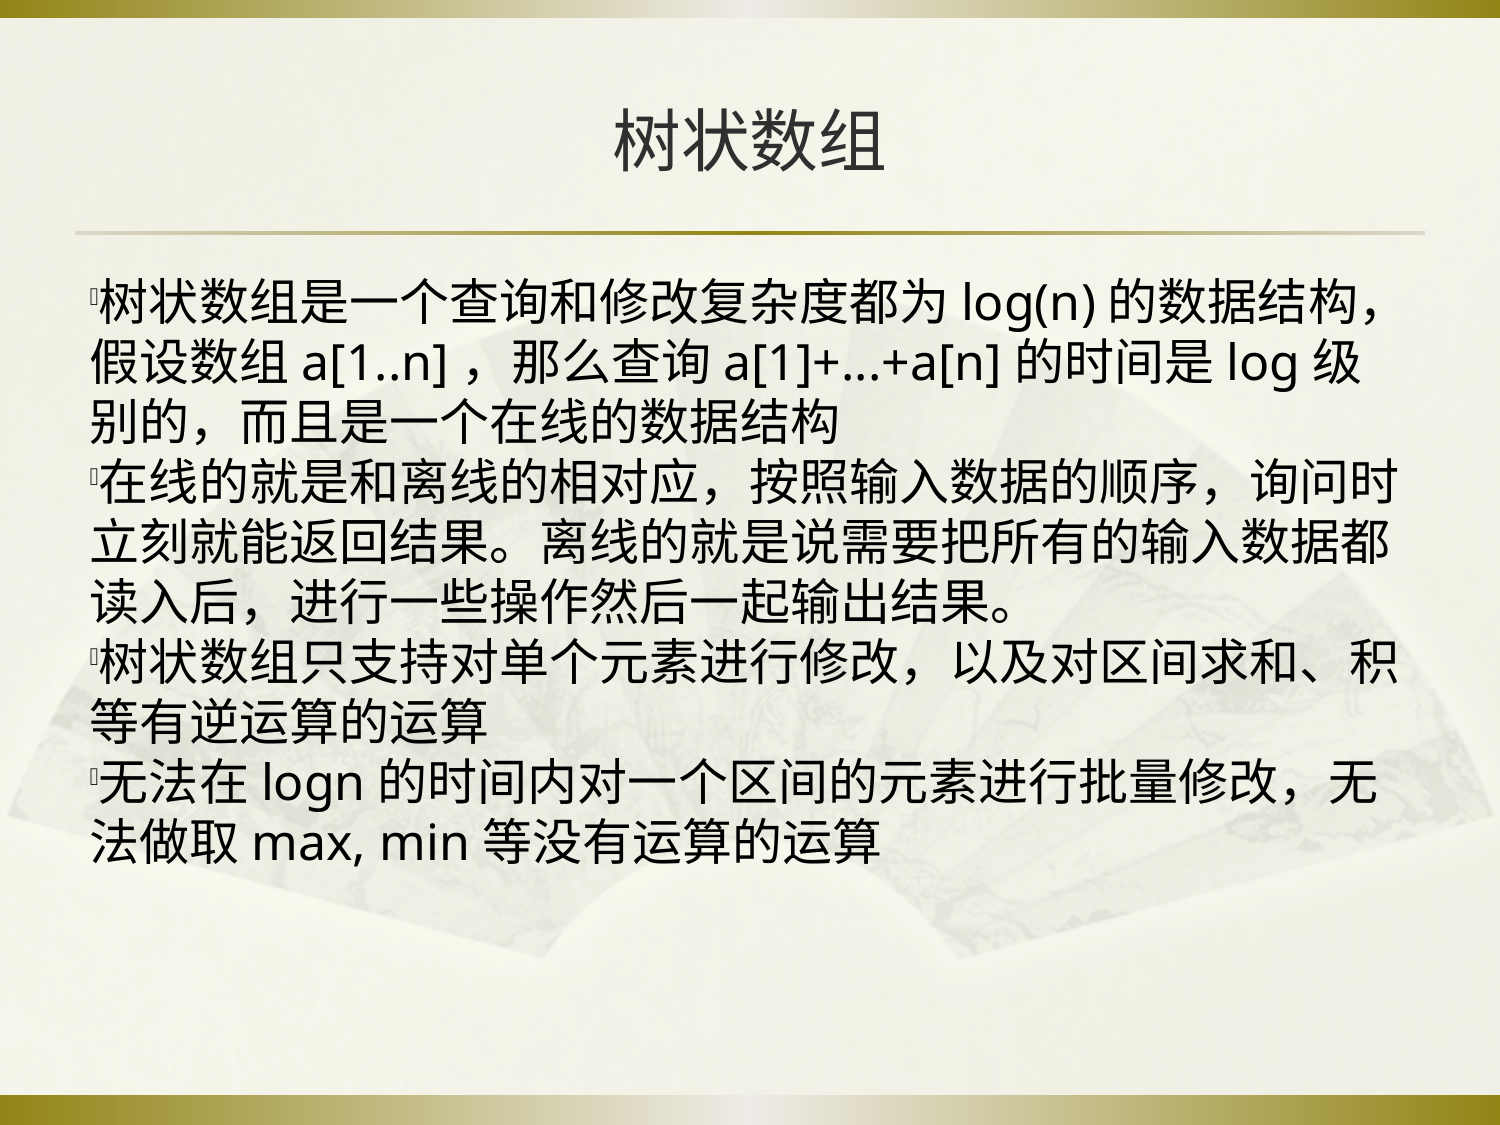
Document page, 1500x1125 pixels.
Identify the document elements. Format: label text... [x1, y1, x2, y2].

text_box 树状数组是一个查询和修改复杂度都为log(n)的数据结构，假设数组a[1..n]，那么查询a[1]+...+a[n]的时间是log级别的，而且是一个在线的数据结构 在线的就是和离线的相对应，按照输入数据的顺序，询问时立刻就能返回结果。离线的就是说需要把所有的输入数据都读入后，进行一些操作然后一起输出结果。 树状数组只支持对单个元素进行修改，以及对区间求和、积等有逆运算的运算 无法在logn的时间内对一个区间的元素进行批量修改，无法做取max, min等没有运算的运算 [75, 262, 1425, 1032]
picture [0, 18, 1500, 1095]
text_box 树状数组 [75, 45, 1425, 233]
